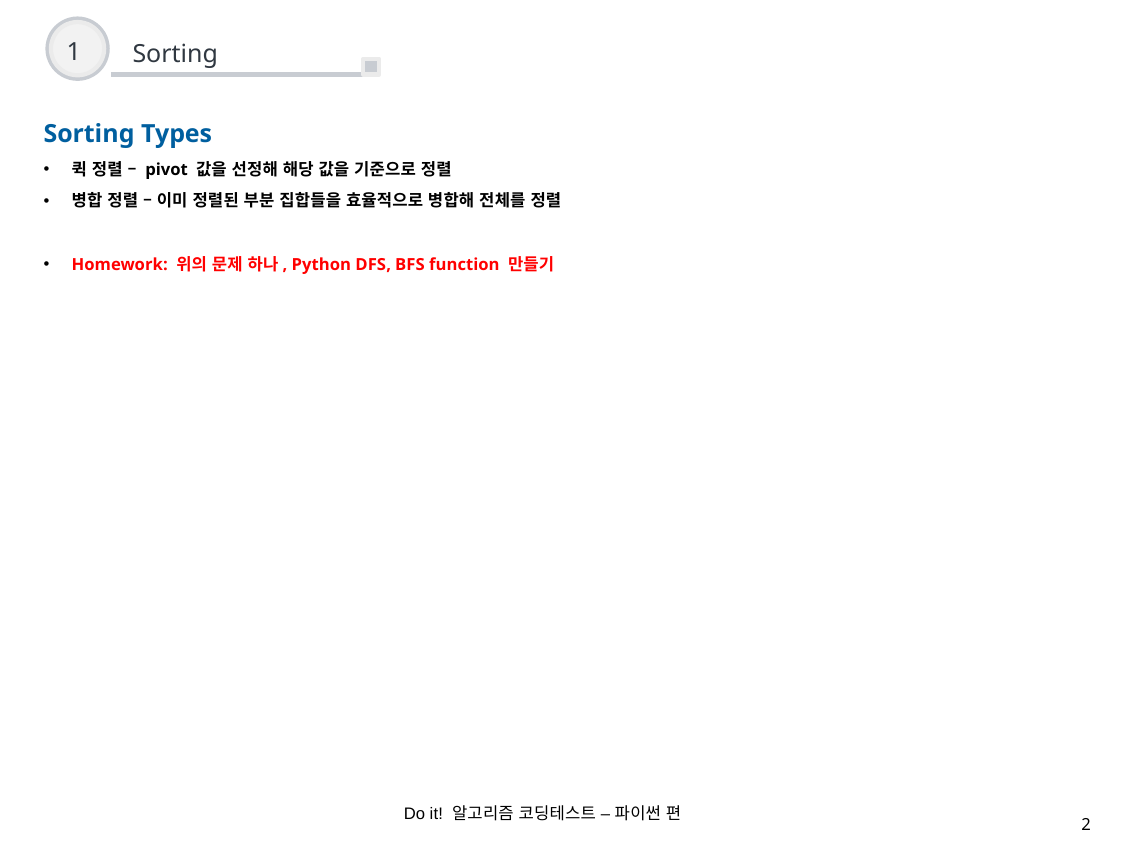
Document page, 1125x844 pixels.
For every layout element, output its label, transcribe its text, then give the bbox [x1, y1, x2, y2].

text_box Sorting Types 퀵 정렬 – pivot 값을 선정해 해당 값을 기준으로 정렬 병합 정렬 – 이미 정렬된 부분 집합들을 효율적으로 병합해 전체를 정렬 Homework: 위의 문제 하나, Python DFS, BFS function 만들기 [28, 94, 1058, 281]
slide_number 2 [1066, 806, 1125, 844]
text_box Do it! 알고리즘 코딩테스트 – 파이썬 편 [258, 795, 828, 831]
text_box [47, 18, 380, 79]
